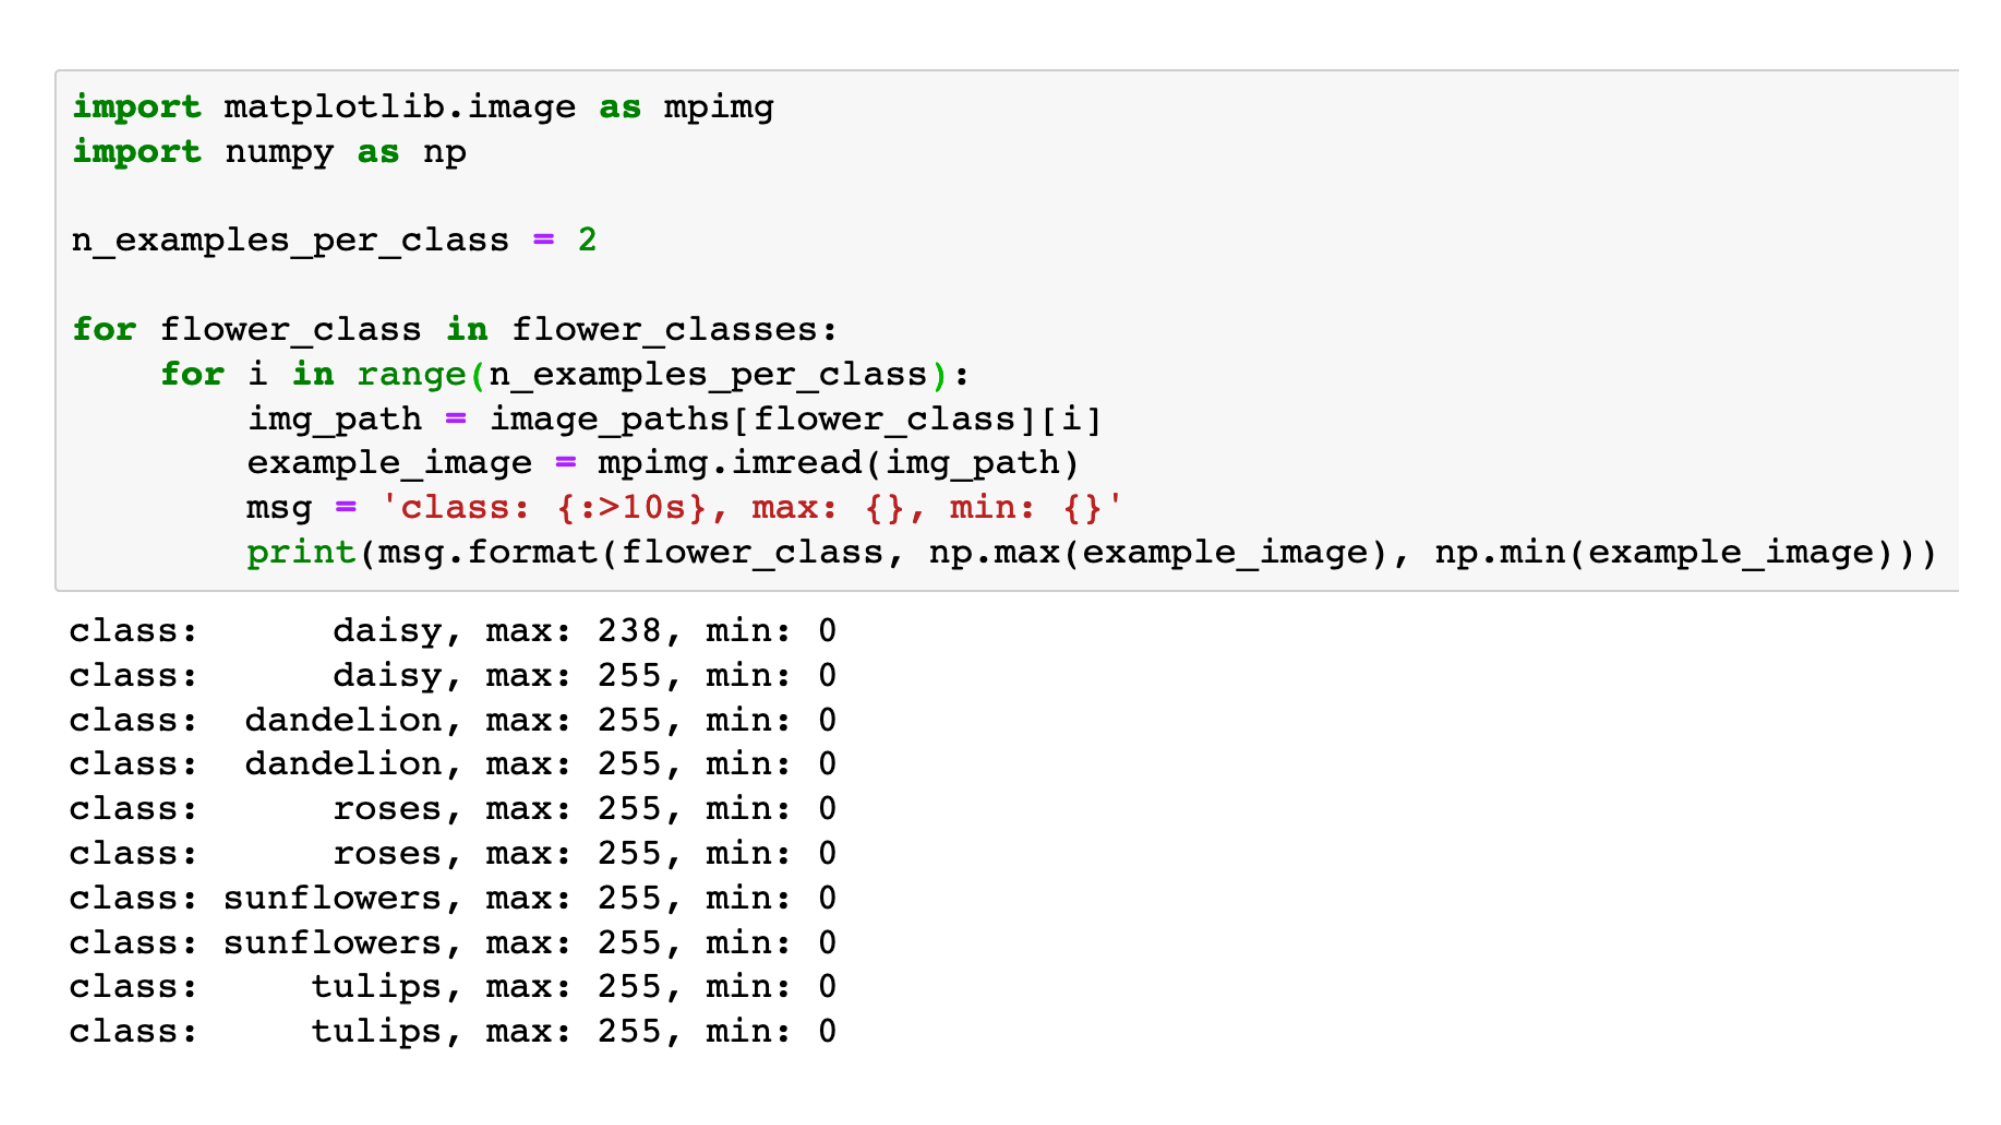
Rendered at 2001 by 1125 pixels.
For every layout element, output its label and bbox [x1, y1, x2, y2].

picture [37, 54, 1959, 1069]
